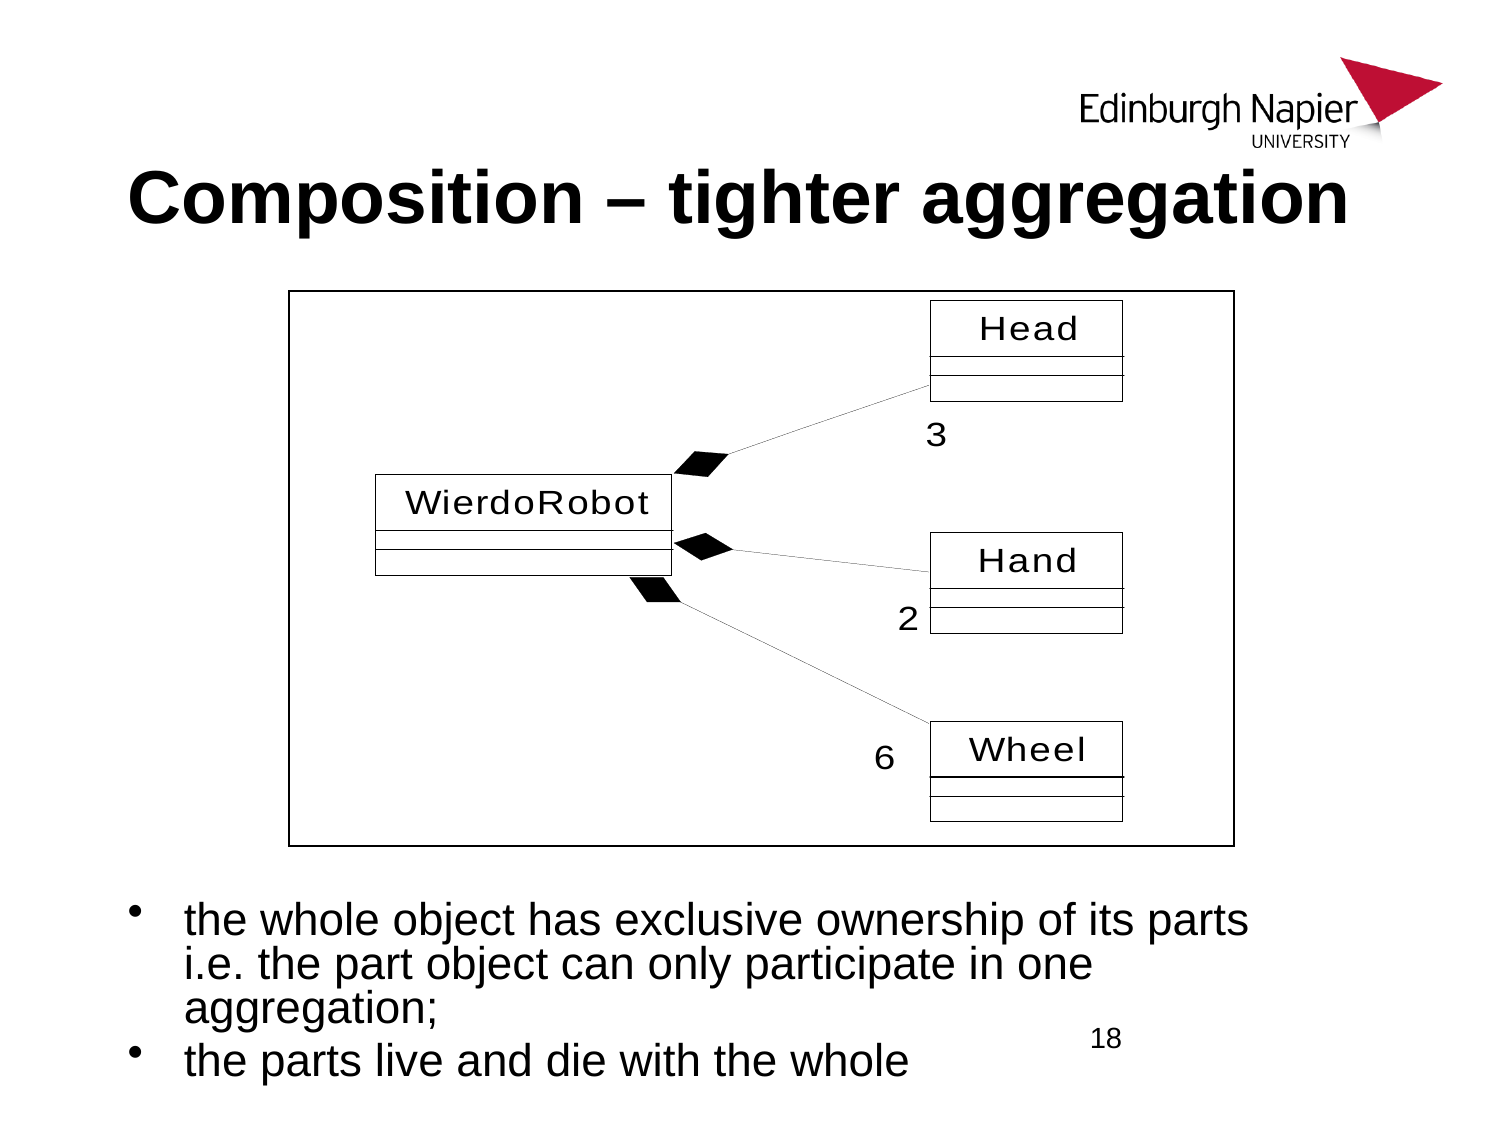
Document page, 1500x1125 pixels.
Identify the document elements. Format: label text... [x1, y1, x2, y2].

slide_number 18 [1074, 1012, 1388, 1088]
list the whole object has exclusive ownership of its parts i.e. the part object can only participate in one aggregation; the parts live and die with the whole [112, 892, 1330, 1071]
picture [1081, 57, 1443, 148]
text_box [289, 290, 1235, 847]
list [374, 299, 1126, 826]
title Composition – tighter aggregation [112, 99, 1388, 288]
